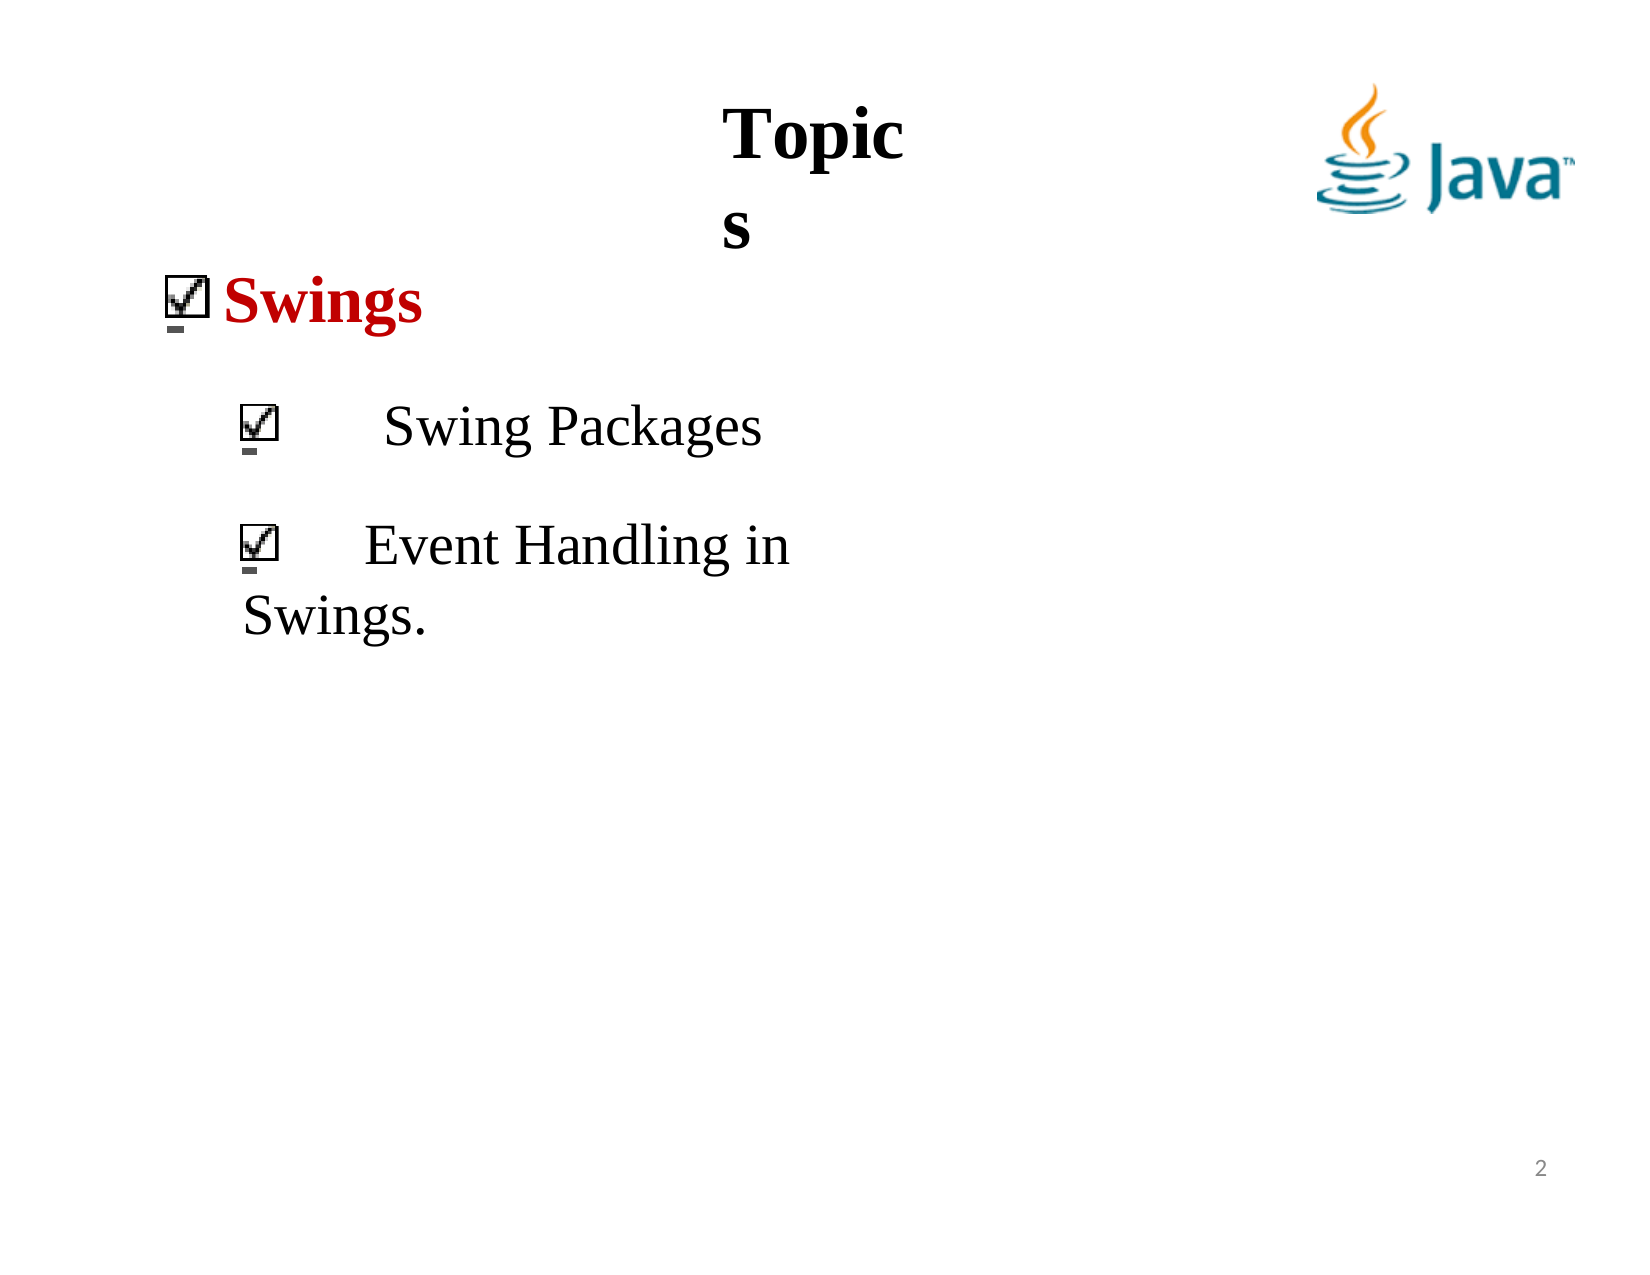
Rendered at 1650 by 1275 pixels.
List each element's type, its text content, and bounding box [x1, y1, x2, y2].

slide_number 2 [1246, 1155, 1554, 1275]
picture [164, 275, 210, 319]
picture [239, 523, 279, 561]
picture [1317, 82, 1575, 214]
picture [239, 404, 279, 442]
text_box Swings Swing Packages Event Handling in Swings. [165, 253, 918, 646]
title Topics [720, 81, 930, 297]
